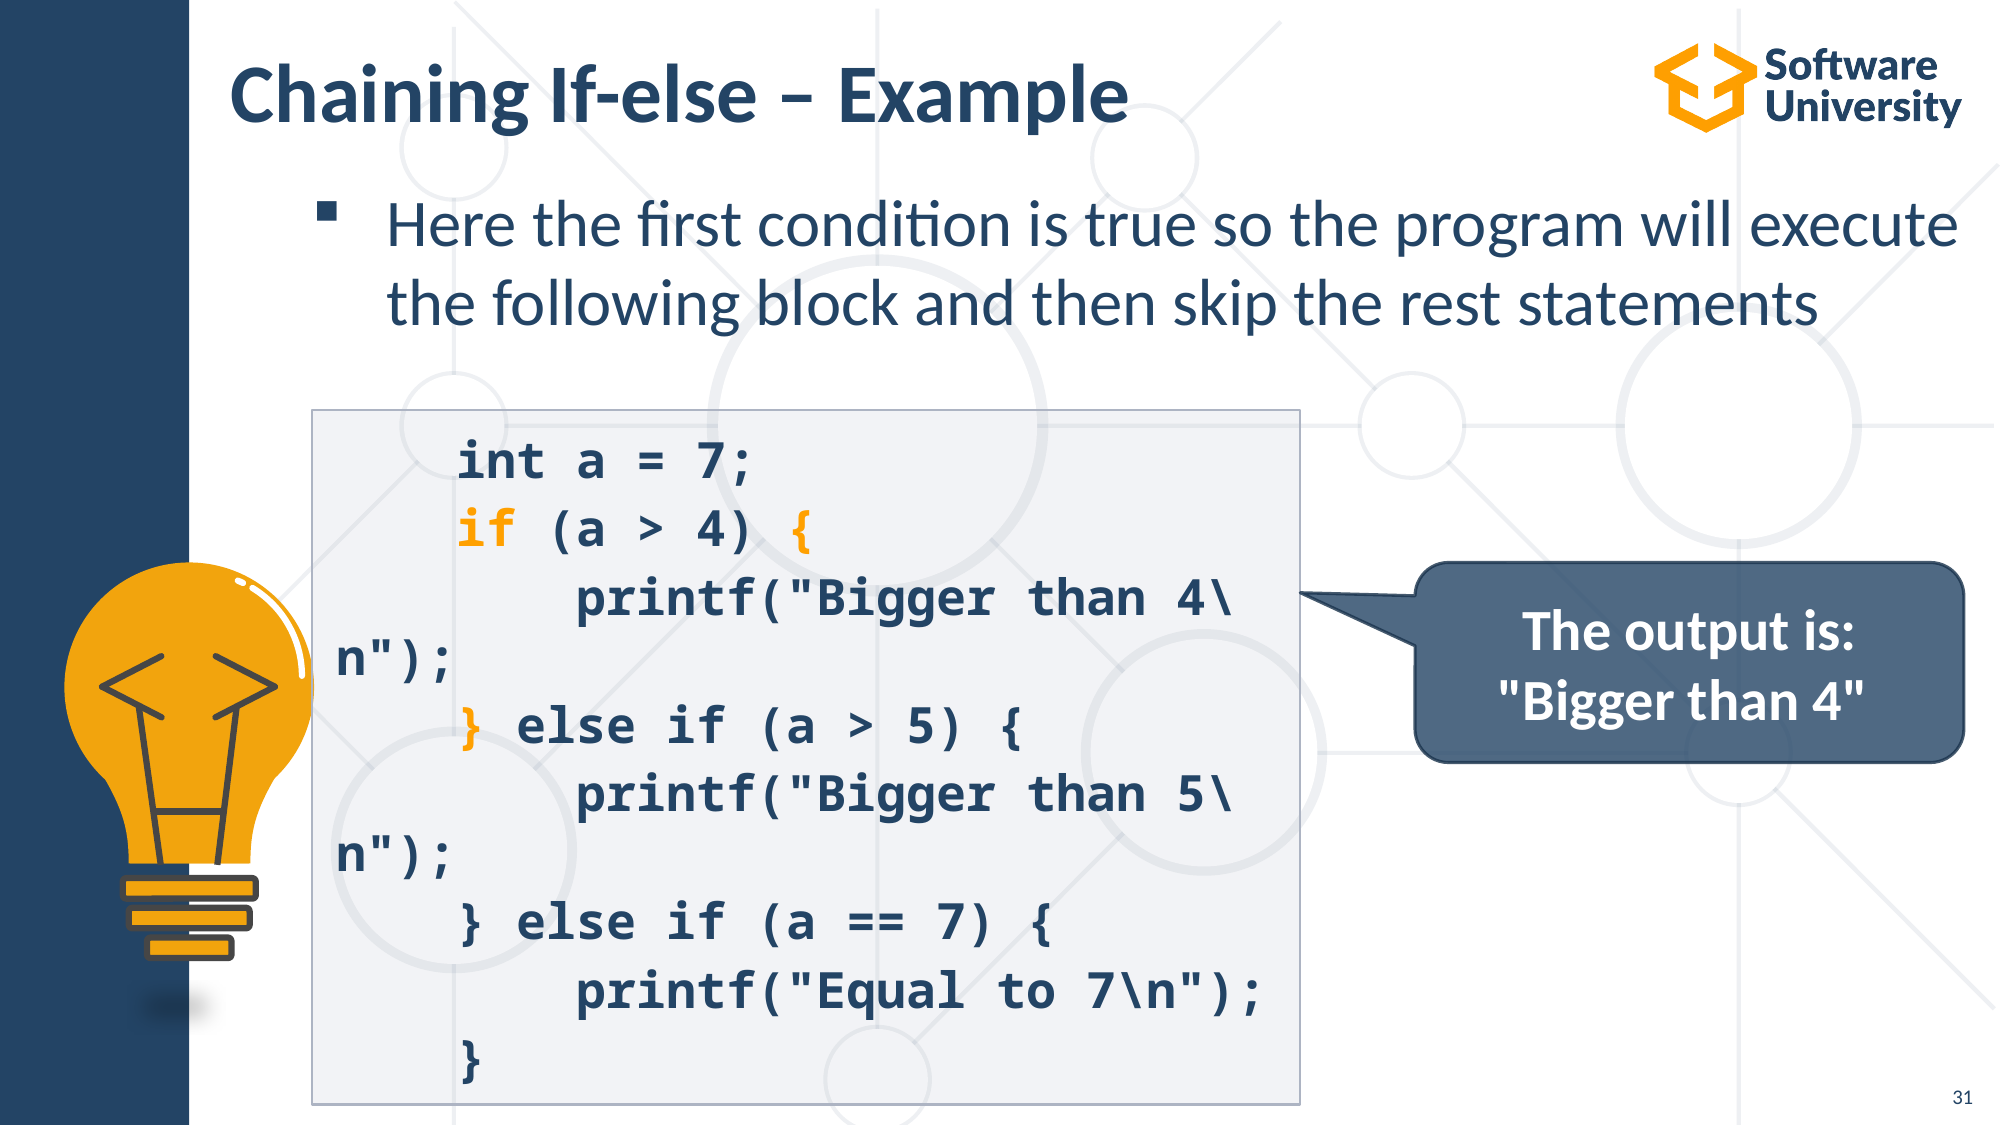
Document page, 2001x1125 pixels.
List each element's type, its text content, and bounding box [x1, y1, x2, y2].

text_box The output is: "Bigger than 4" [1298, 560, 1966, 765]
picture [1641, 31, 1973, 145]
text_box int a = 7; if (a > 4) { printf("Bigger than 4\n"); } else if (a > 5) { printf("Bigger than 5\n"); } else if (a == 7) { printf("Equal to 7\n"); } [312, 410, 1300, 1105]
text_box 31 [1927, 1067, 1989, 1117]
title Chaining If-else – Example [212, 16, 1628, 162]
text_box Here the first condition is true so the program will execute the following block and then skip the rest statements [296, 171, 1991, 347]
